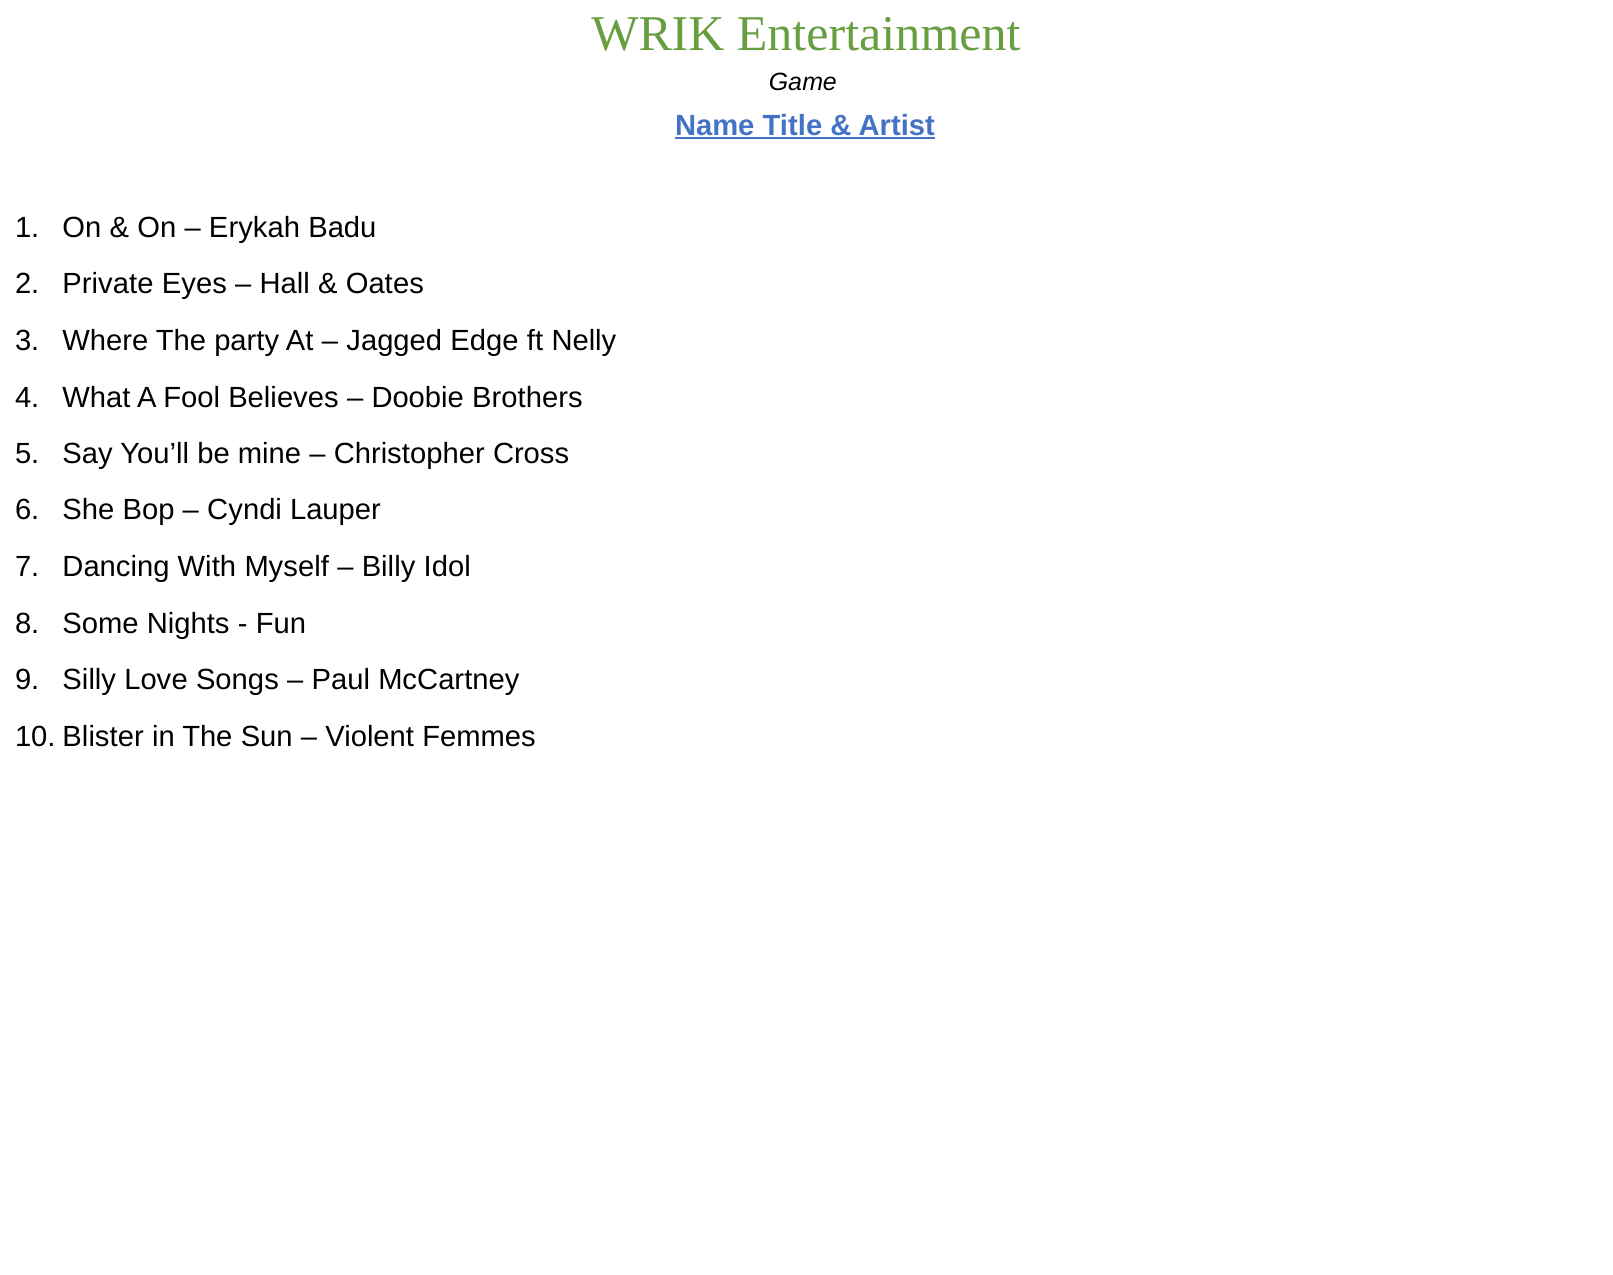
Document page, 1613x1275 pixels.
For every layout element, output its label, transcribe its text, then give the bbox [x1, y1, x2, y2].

list On & On – Erykah Badu Private Eyes – Hall & Oates Where The party At – Jagged Edge ft Nelly What A Fool Believes – Doobie Brothers Say You’ll be mine – Christopher Cross She Bop – Cyndi Lauper Dancing With Myself – Billy Idol Some Nights - Fun Silly Love Songs – Paul McCartney Blister in The Sun – Violent Femmes [0, 204, 1613, 1152]
title Name Title & Artist [0, 101, 1611, 152]
list Game [562, 66, 1050, 98]
